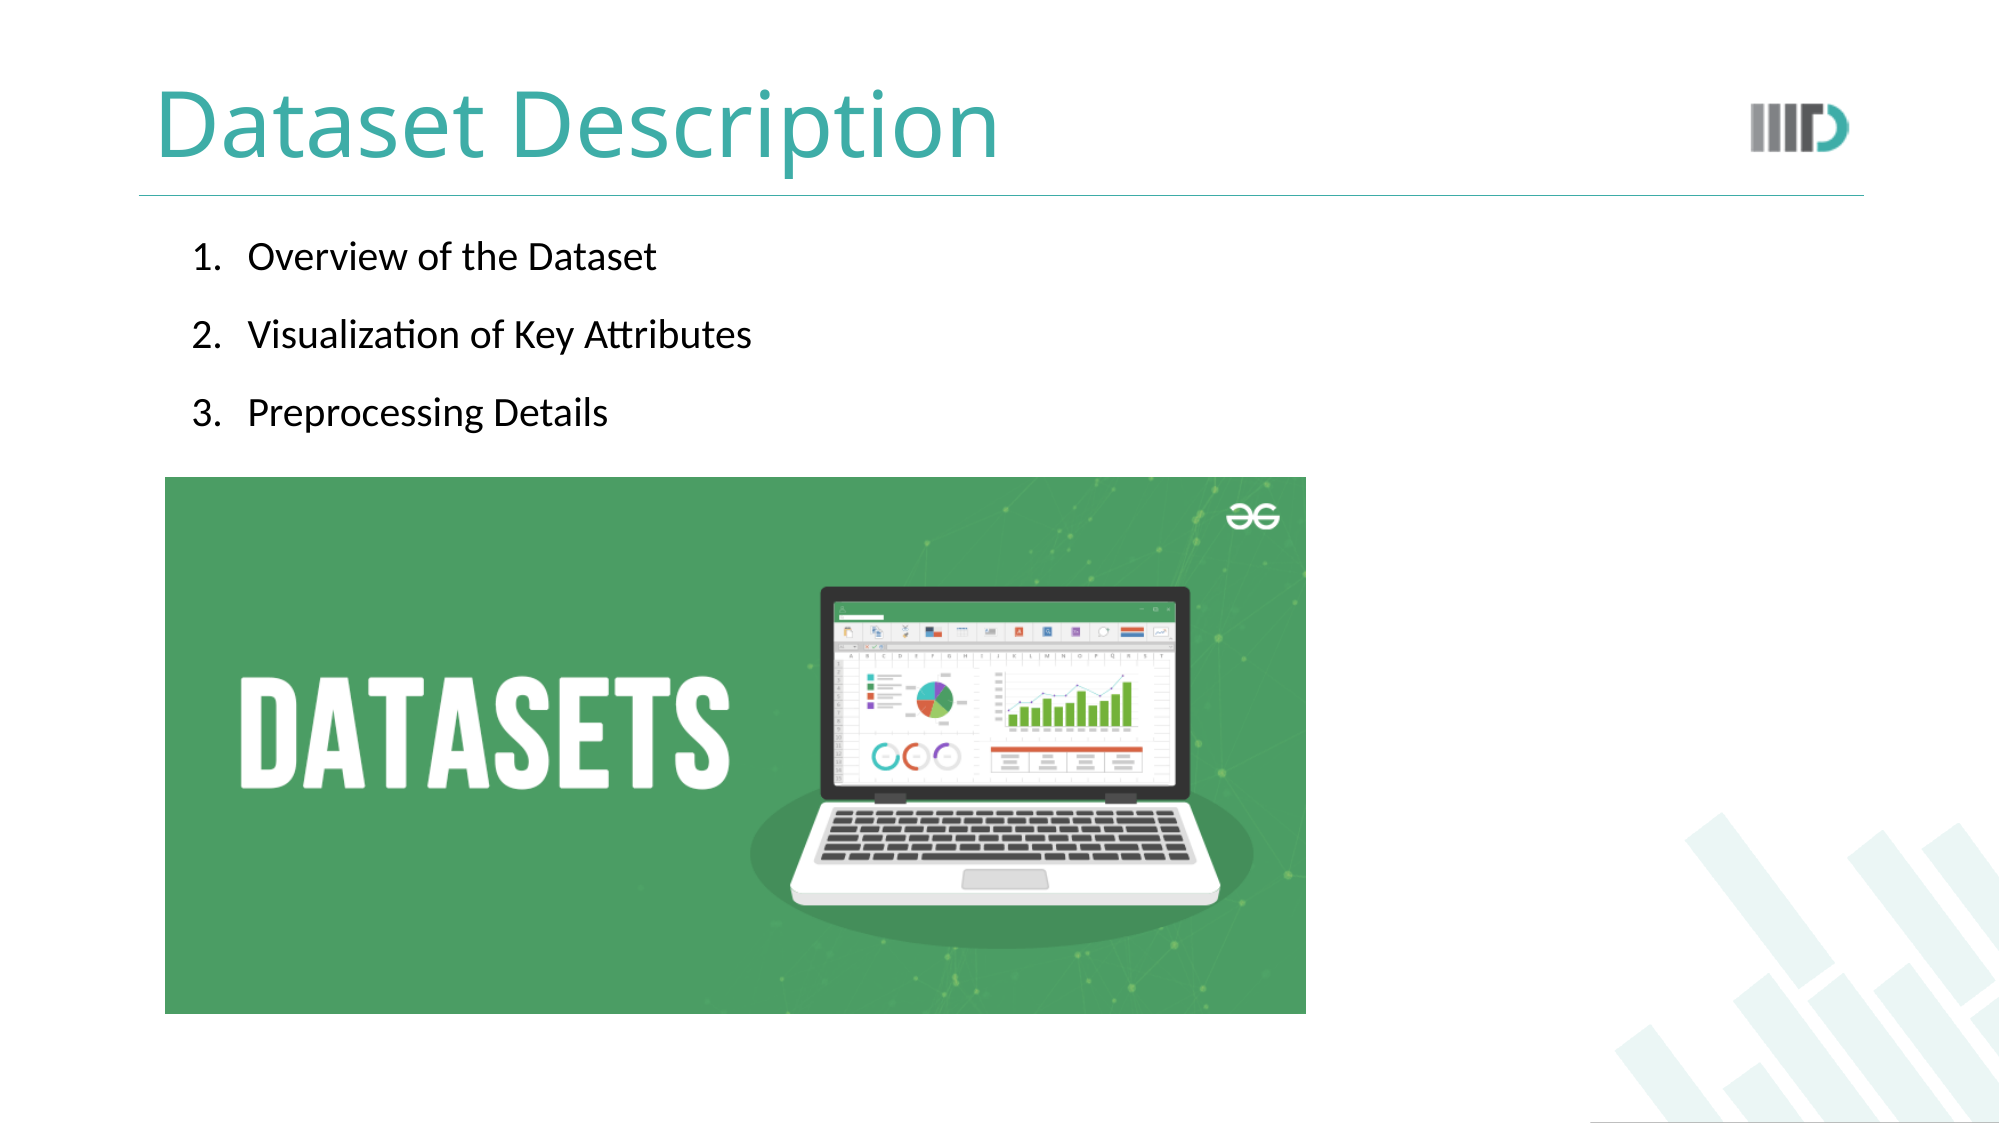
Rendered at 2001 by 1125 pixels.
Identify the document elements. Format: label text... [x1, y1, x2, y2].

picture [1590, 785, 2000, 1125]
picture [1732, 91, 1864, 165]
list Overview of the Dataset Visualization of Key Attributes Preprocessing Details [138, 226, 1864, 1014]
picture [165, 477, 1306, 1014]
title Dataset Description [138, 60, 1689, 196]
